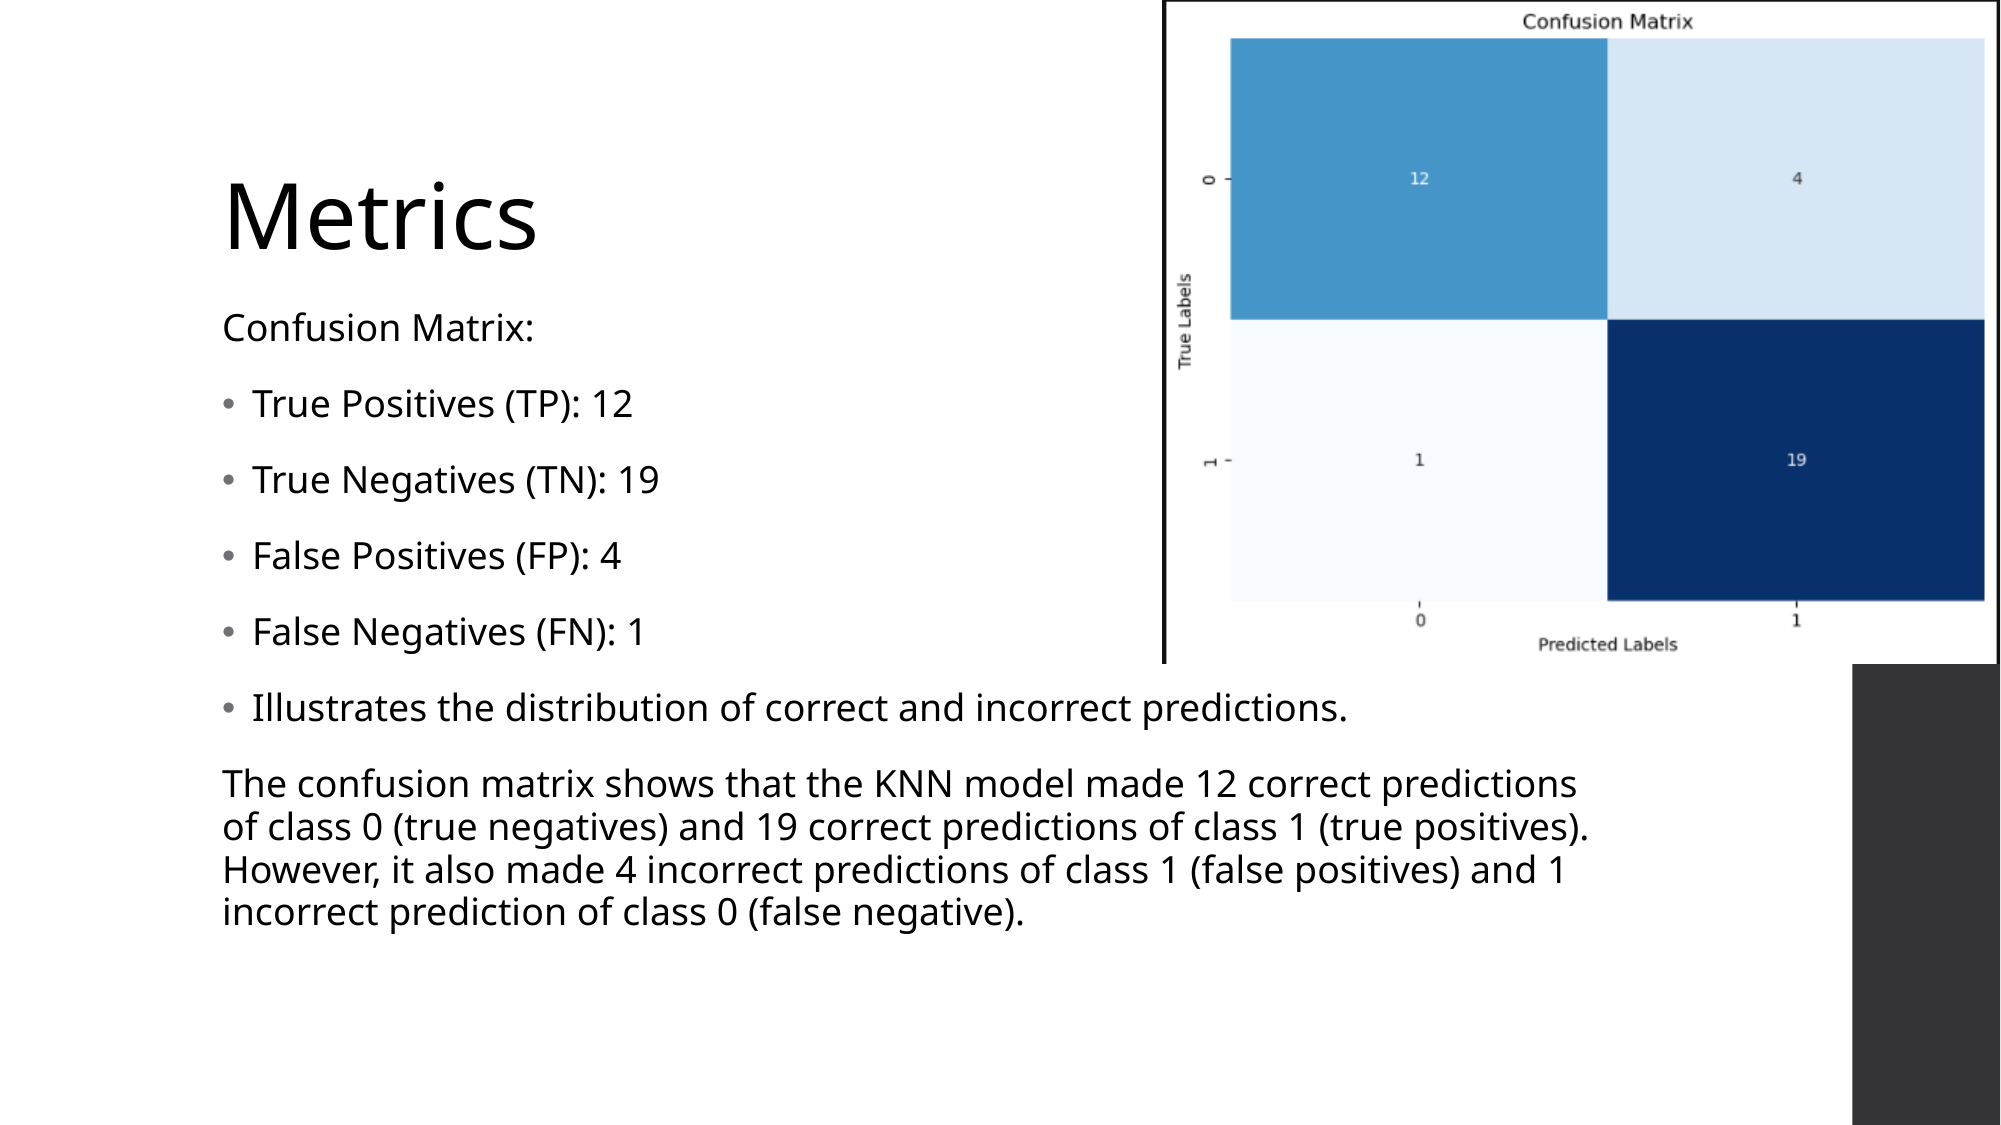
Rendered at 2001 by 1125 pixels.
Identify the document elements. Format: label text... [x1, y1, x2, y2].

list Confusion Matrix: True Positives (TP): 12 True Negatives (TN): 19 False Positives (FP): 4 False Negatives (FN): 1 Illustrates the distribution of correct and incorrect predictions. The confusion matrix shows that the KNN model made 12 correct predictions of class 0 (true negatives) and 19 correct predictions of class 1 (true positives). However, it also made 4 incorrect predictions of class 1 (false positives) and 1 incorrect prediction of class 0 (false negative). [206, 299, 1617, 1014]
picture [1162, 0, 2000, 665]
title Metrics [206, 60, 1157, 278]
